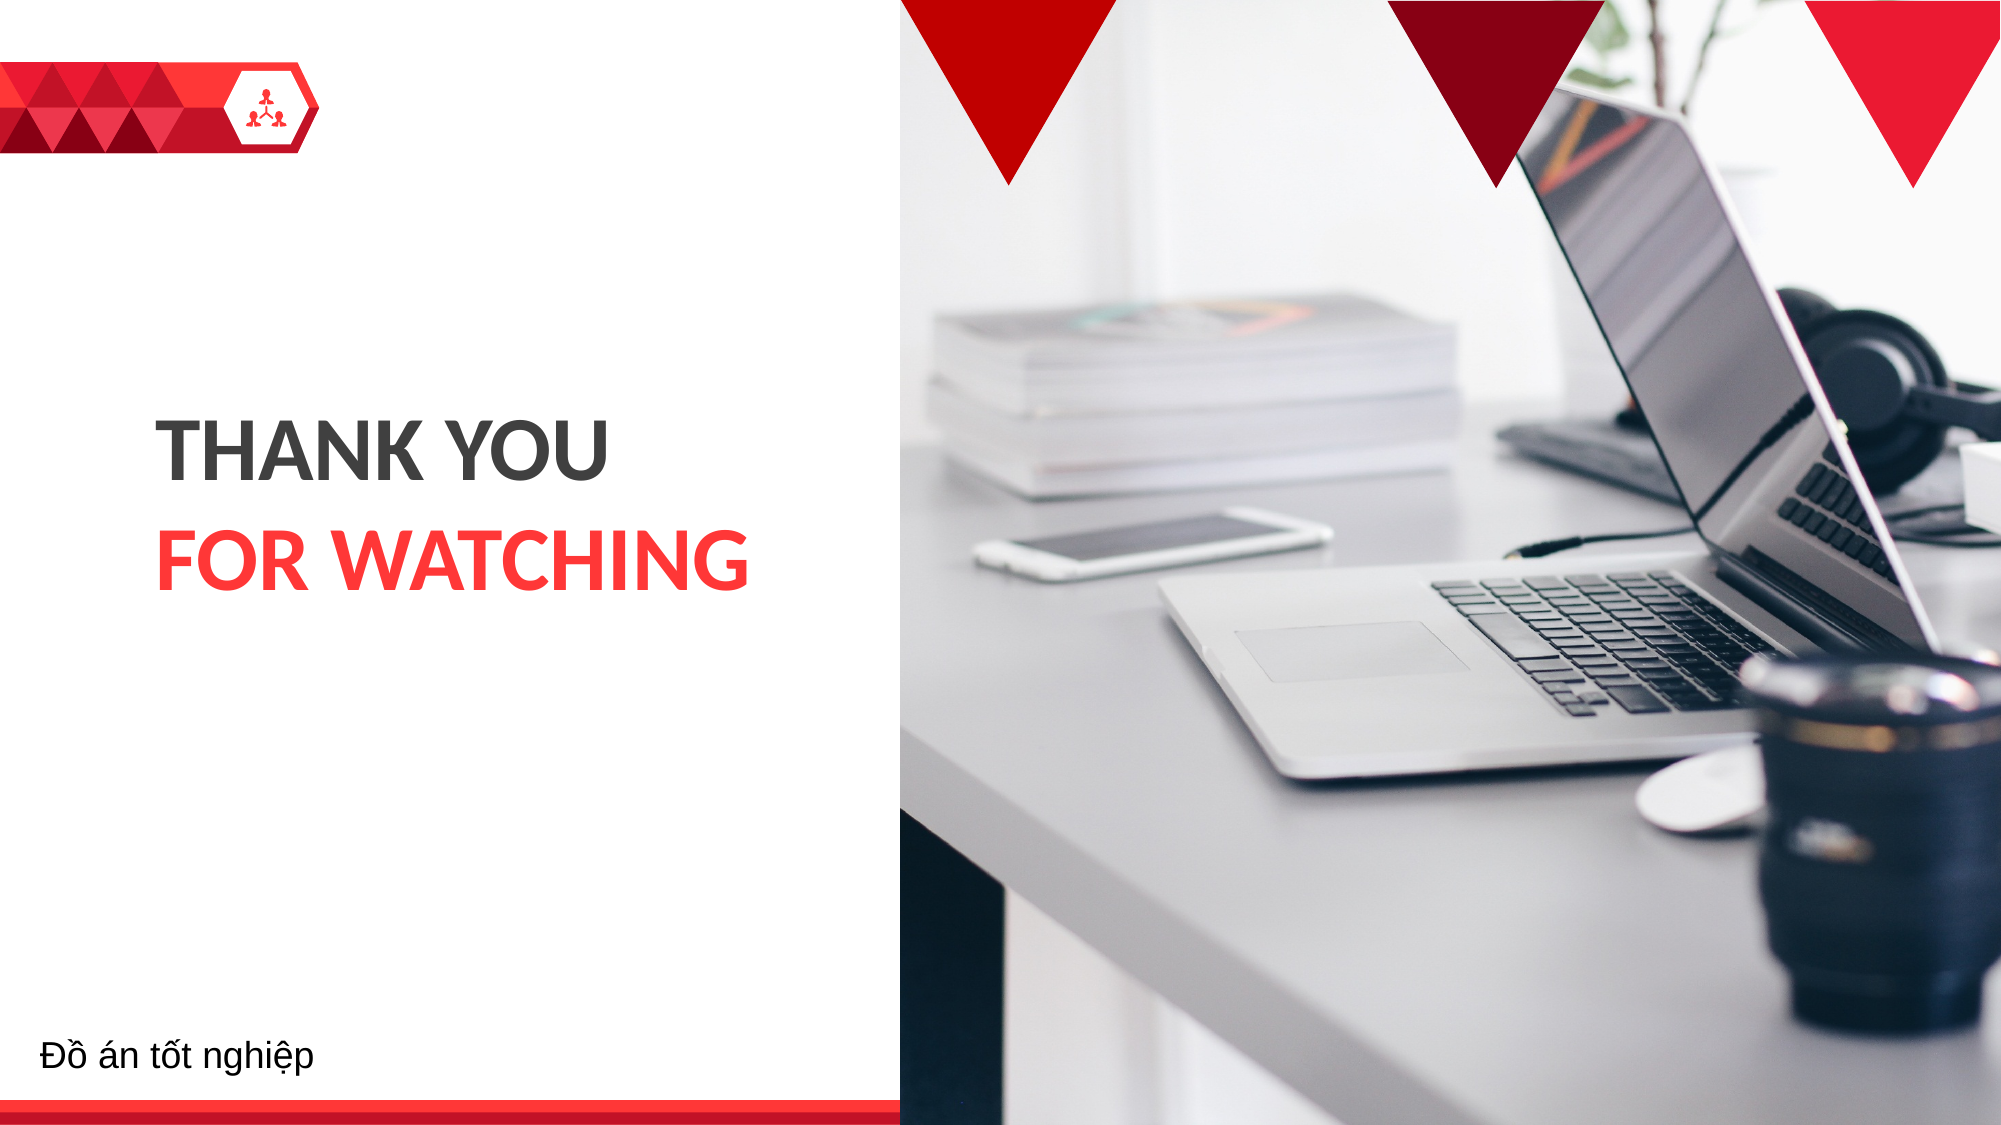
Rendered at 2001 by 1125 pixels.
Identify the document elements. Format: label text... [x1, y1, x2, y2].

picture [899, 0, 2001, 1125]
text_box Đồ án tốt nghiệp [24, 1023, 450, 1084]
text_box THANK YOU FOR WATCHING [140, 381, 894, 617]
